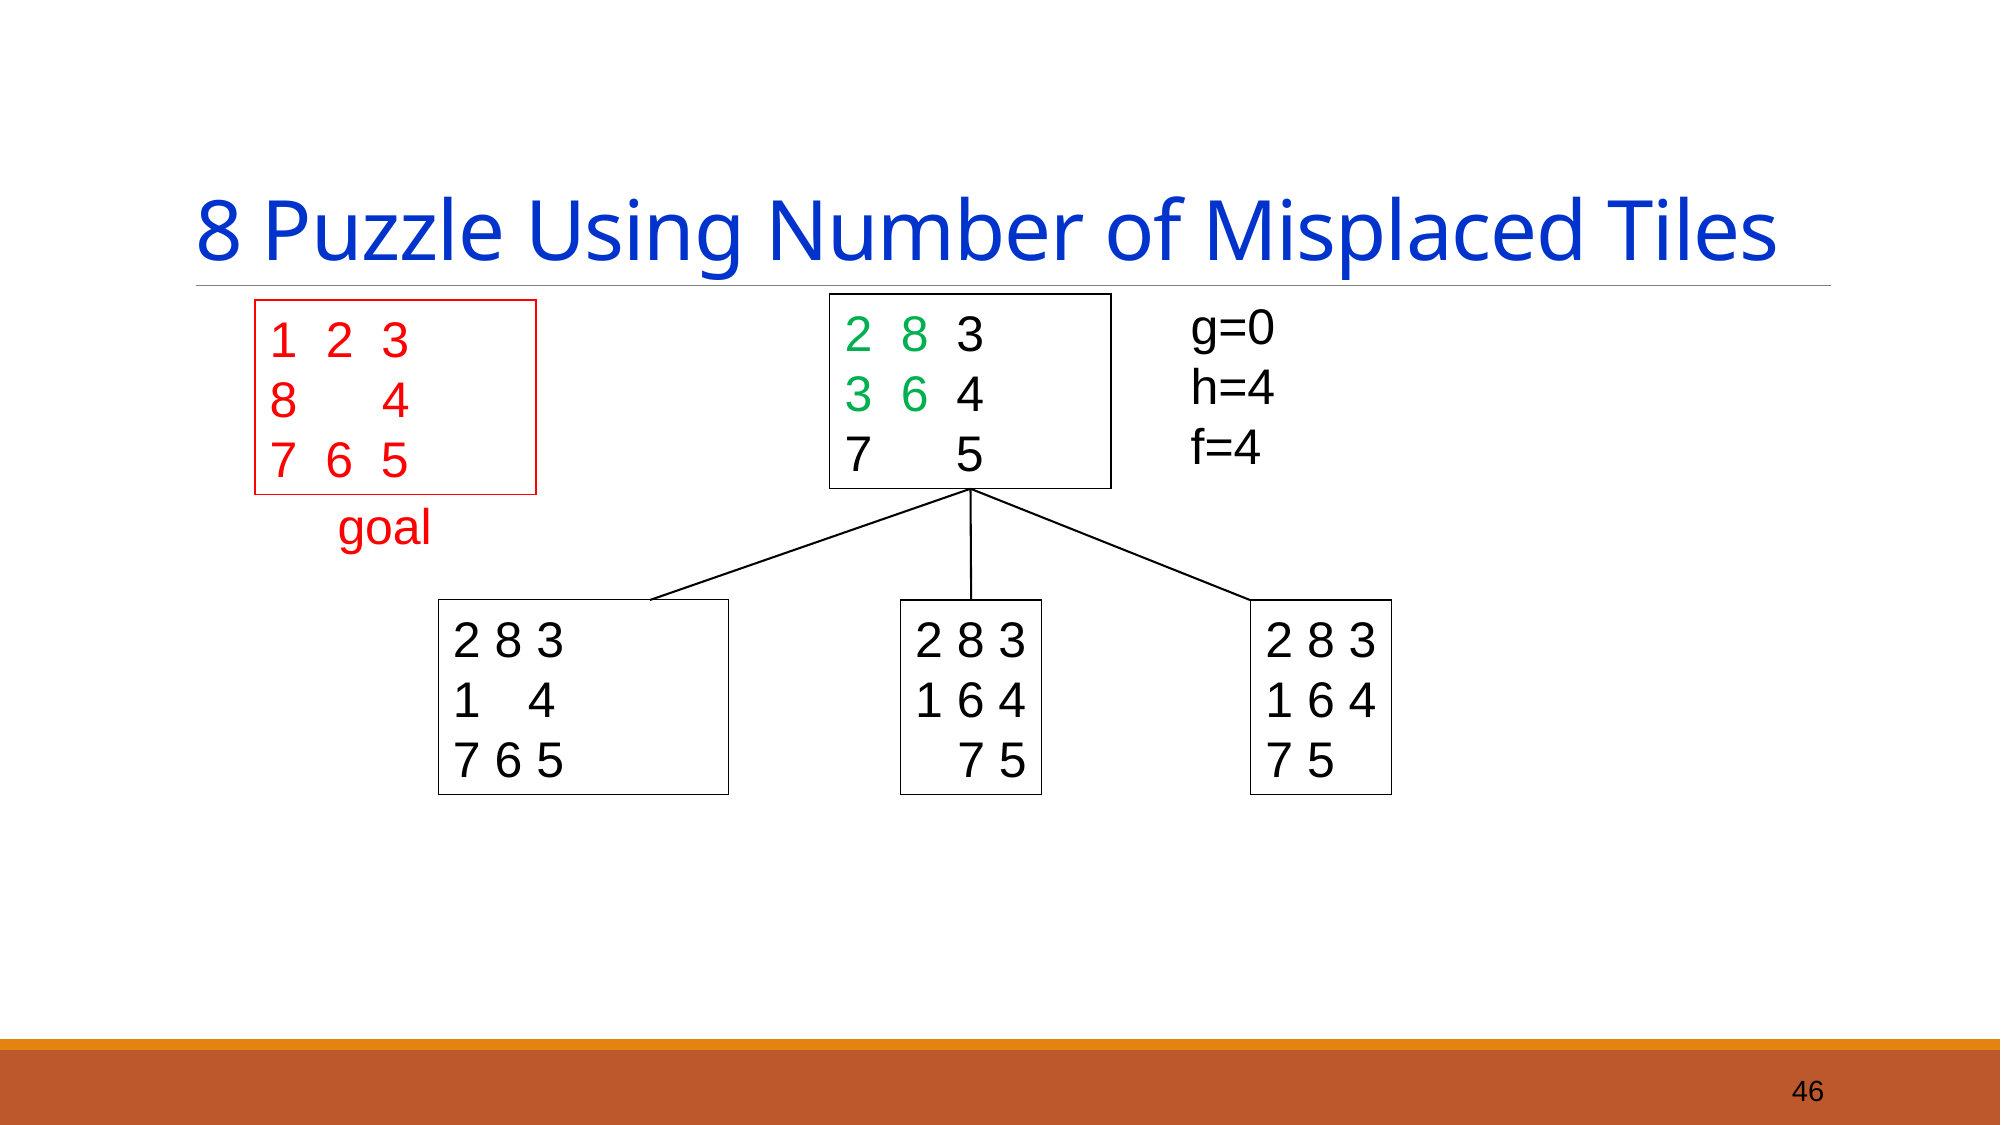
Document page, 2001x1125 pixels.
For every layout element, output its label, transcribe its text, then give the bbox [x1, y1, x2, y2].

text_box 2 8 3 1 6 4 7 5 [900, 599, 1042, 795]
slide_number 46 [1624, 1059, 1840, 1120]
text_box g=0 h=4 f=4 [1175, 287, 1291, 483]
text_box 2 8 3 1 6 4 7 5 [1250, 599, 1392, 795]
text_box 8 3 6 4 7 5 [829, 293, 1112, 489]
title 8 Puzzle Using Number of Misplaced Tiles [180, 47, 1830, 285]
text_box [1054, 404, 1166, 686]
text_box 2 3 4 7 6 5 [254, 299, 537, 495]
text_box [754, 384, 866, 706]
text_box goal [322, 487, 447, 563]
text_box 2 8 3 4 7 6 5 [438, 599, 729, 795]
